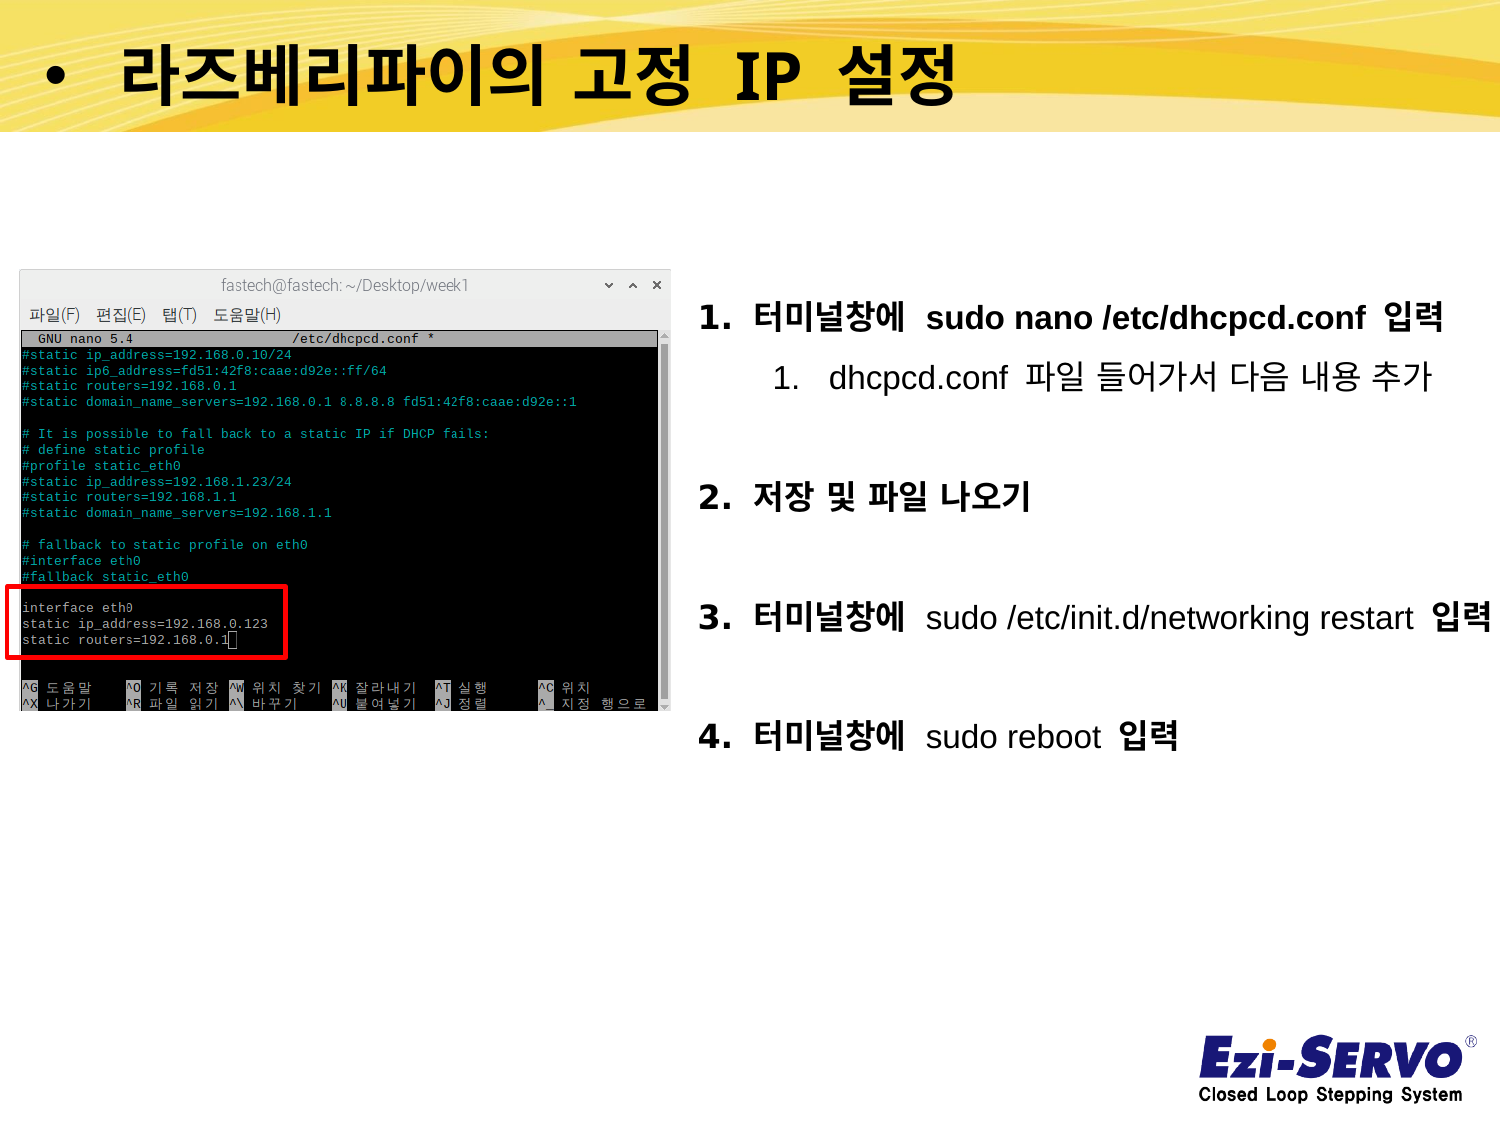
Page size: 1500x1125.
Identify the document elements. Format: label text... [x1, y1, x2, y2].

text_box [5, 585, 13, 660]
text_box 터미널창에 sudo nano /etc/dhcpcd.conf 입력 dhcpcd.conf 파일 들어가서 다음 내용 추가 저장 및 파일 나오기 터미널창에 sudo /etc/init.d/networking restart 입력 터미널창에 sudo reboot 입력 [682, 269, 1500, 823]
picture [0, 0, 1500, 132]
text_box 라즈베리파이의 고정 IP 설정 [42, 32, 1446, 221]
picture [1199, 1034, 1477, 1104]
picture [18, 268, 672, 712]
